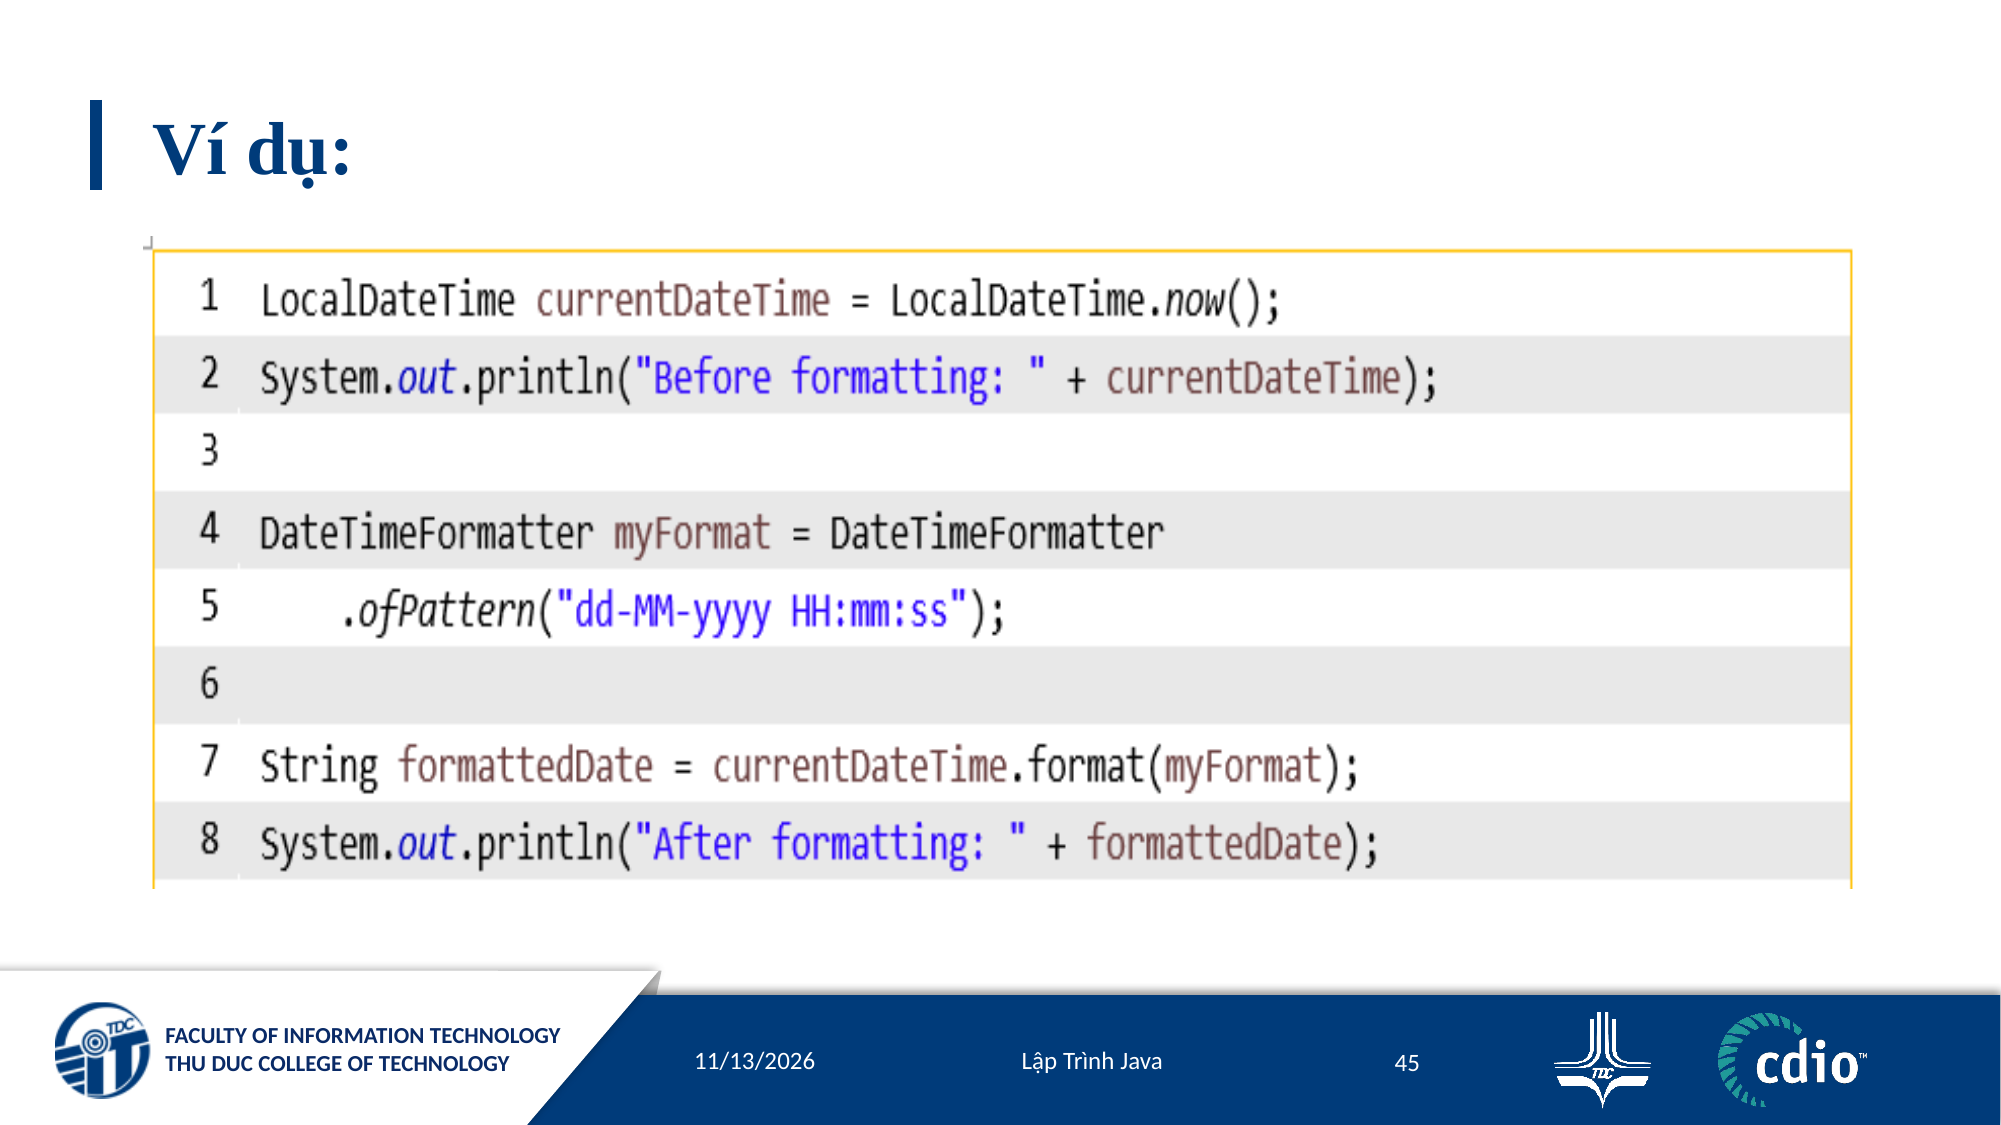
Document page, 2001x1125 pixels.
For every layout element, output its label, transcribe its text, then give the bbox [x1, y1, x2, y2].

picture [1554, 1012, 1651, 1109]
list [143, 236, 1863, 889]
picture [1718, 1013, 1867, 1107]
picture [55, 1001, 453, 1099]
title Ví dụ: [137, 63, 1863, 237]
